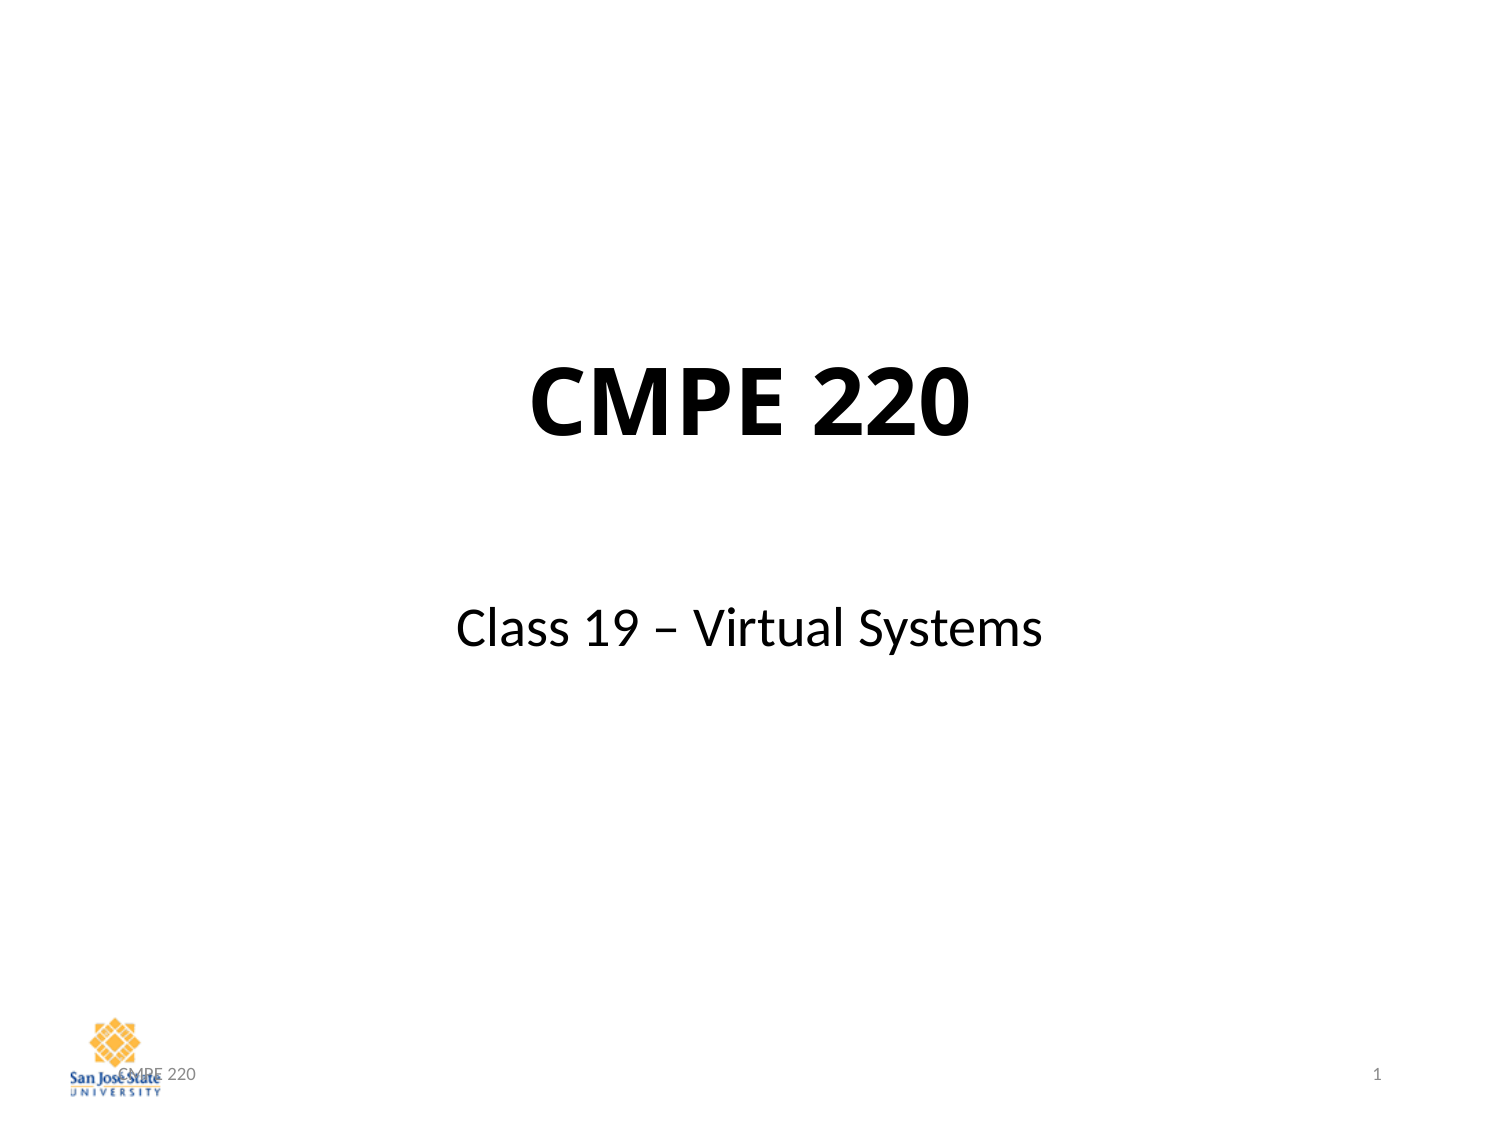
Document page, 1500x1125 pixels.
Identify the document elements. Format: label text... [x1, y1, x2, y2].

slide_number CMPE 220 [103, 1042, 441, 1103]
title CMPE 220 [187, 184, 1313, 576]
picture [60, 1012, 166, 1112]
subtitle Class 19 – Virtual Systems [187, 590, 1313, 863]
slide_number 1 [1059, 1042, 1397, 1103]
